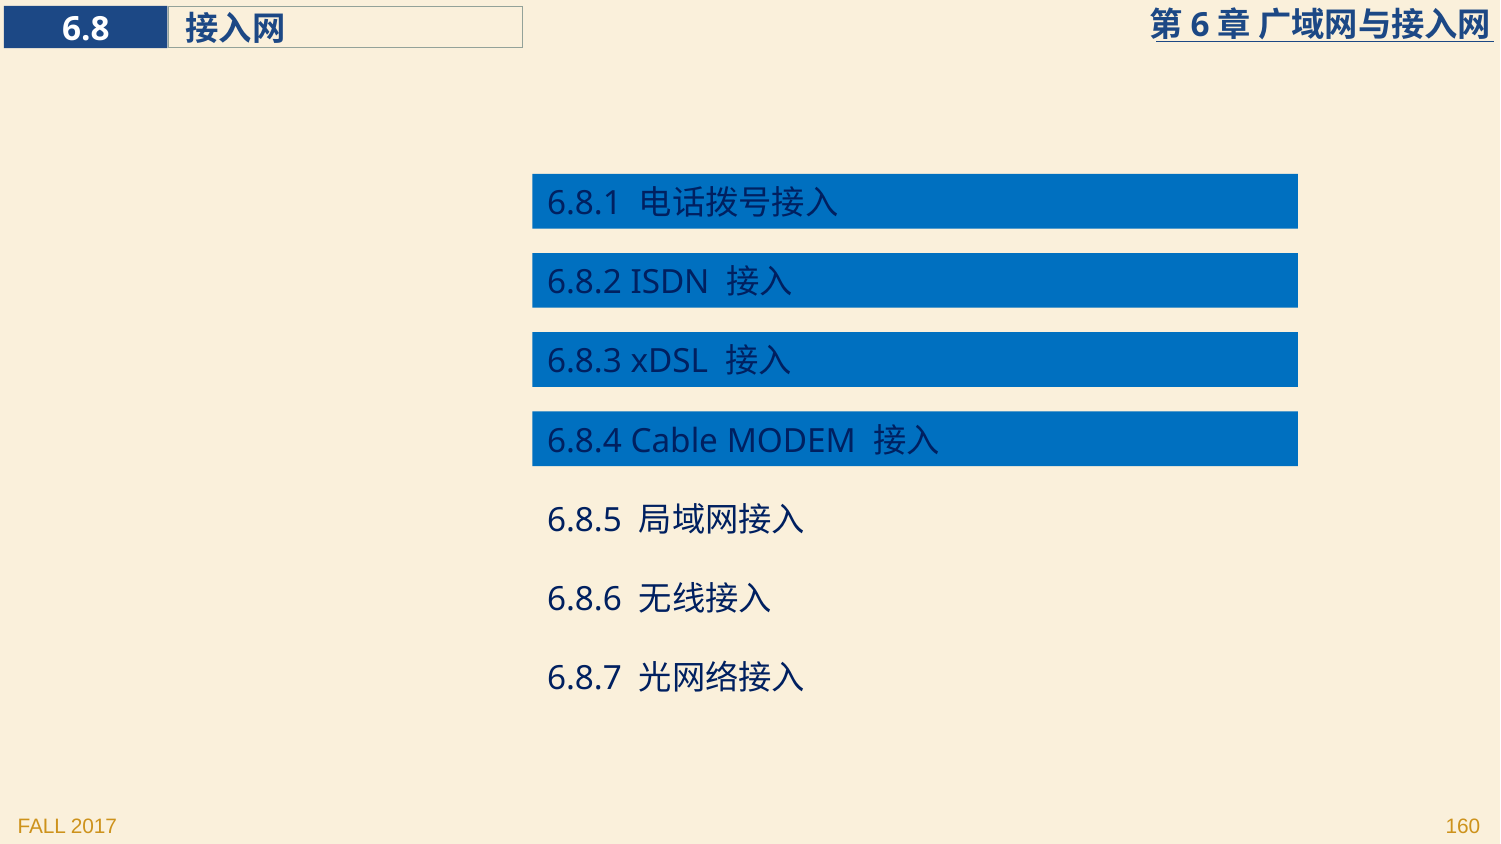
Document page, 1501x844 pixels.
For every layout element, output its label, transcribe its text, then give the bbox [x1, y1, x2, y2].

text_box 6.8.1 电话拨号接入 [532, 173, 1298, 229]
text_box 6.8.3 xDSL 接入 [532, 332, 1298, 387]
text_box 6.8.6 无线接入 [532, 569, 1298, 625]
text_box 6.8.7 光网络接入 [532, 648, 1298, 704]
text_box 6.8.4 Cable MODEM 接入 [532, 411, 1298, 467]
text_box 6.8.2 ISDN 接入 [532, 253, 1298, 308]
text_box 6.8.5 局域网接入 [532, 490, 1298, 546]
